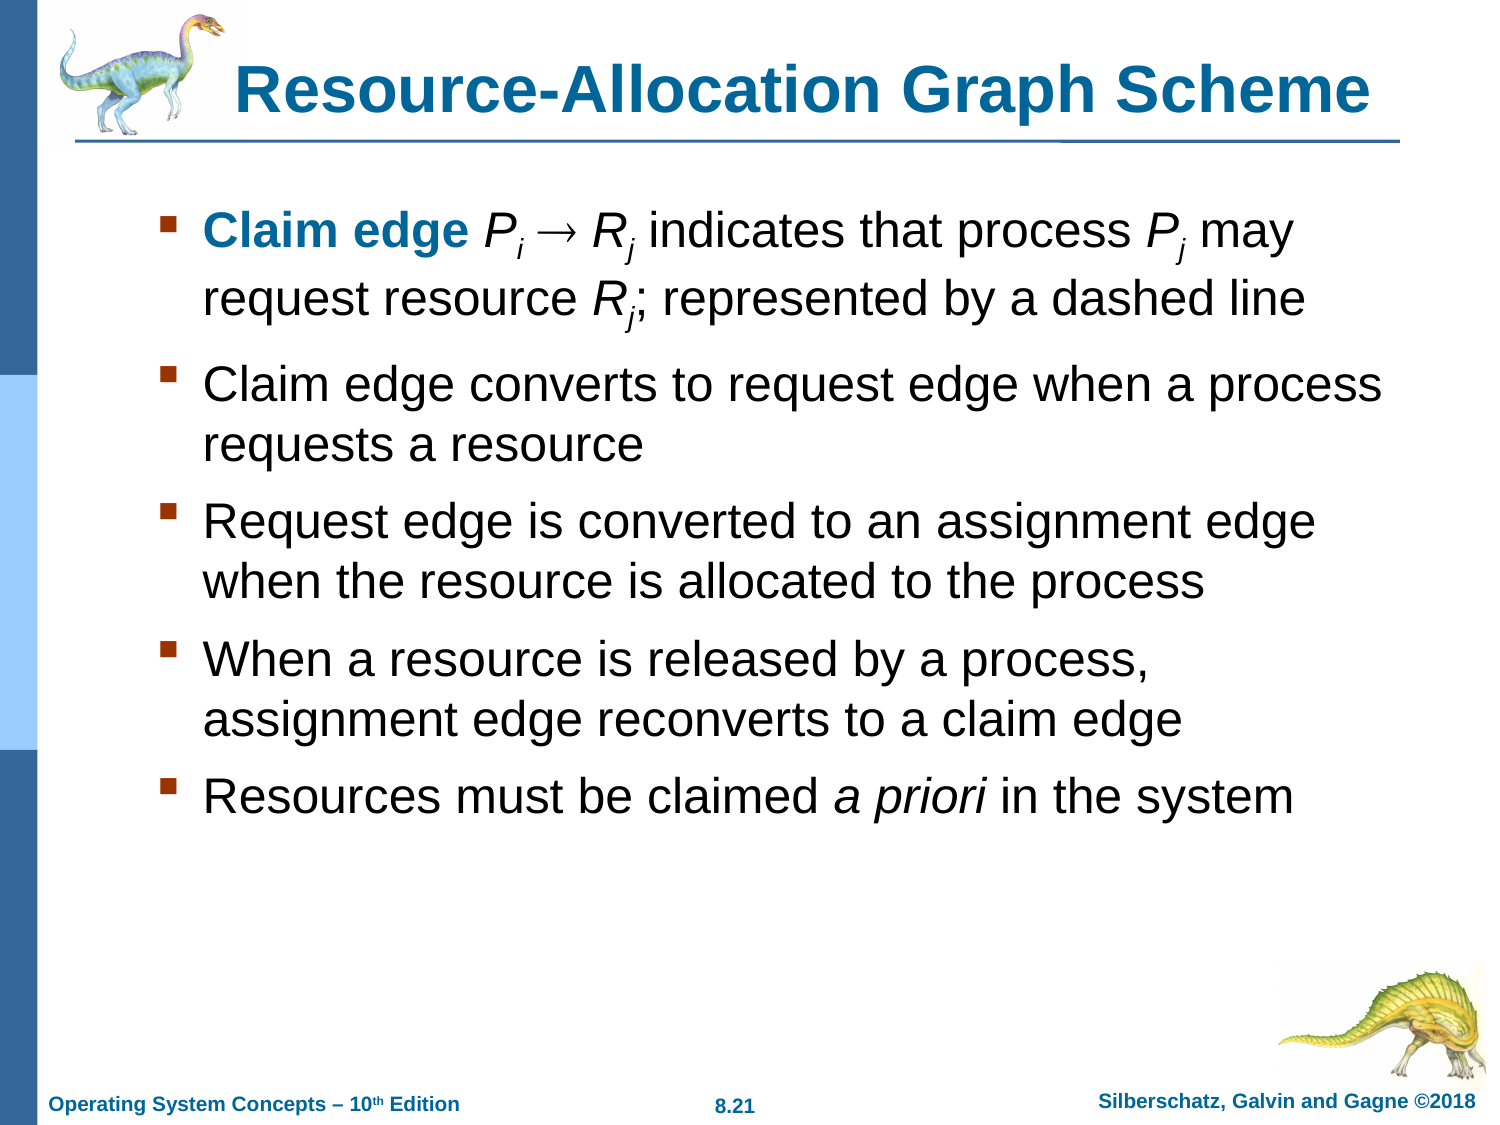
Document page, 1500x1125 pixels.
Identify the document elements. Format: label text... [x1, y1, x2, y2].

picture [1275, 959, 1486, 1090]
picture [46, 0, 243, 149]
list Claim edge Pi  Rj indicates that process Pj may request resource Rj; represented by a dashed line Claim edge converts to request edge when a process requests a resource Request edge is converted to an assignment edge when the resource is allocated to the process When a resource is released by a process, assignment edge reconverts to a claim edge Resources must be claimed a priori in the system [140, 189, 1404, 925]
title Resource-Allocation Graph Scheme [161, 38, 1446, 134]
